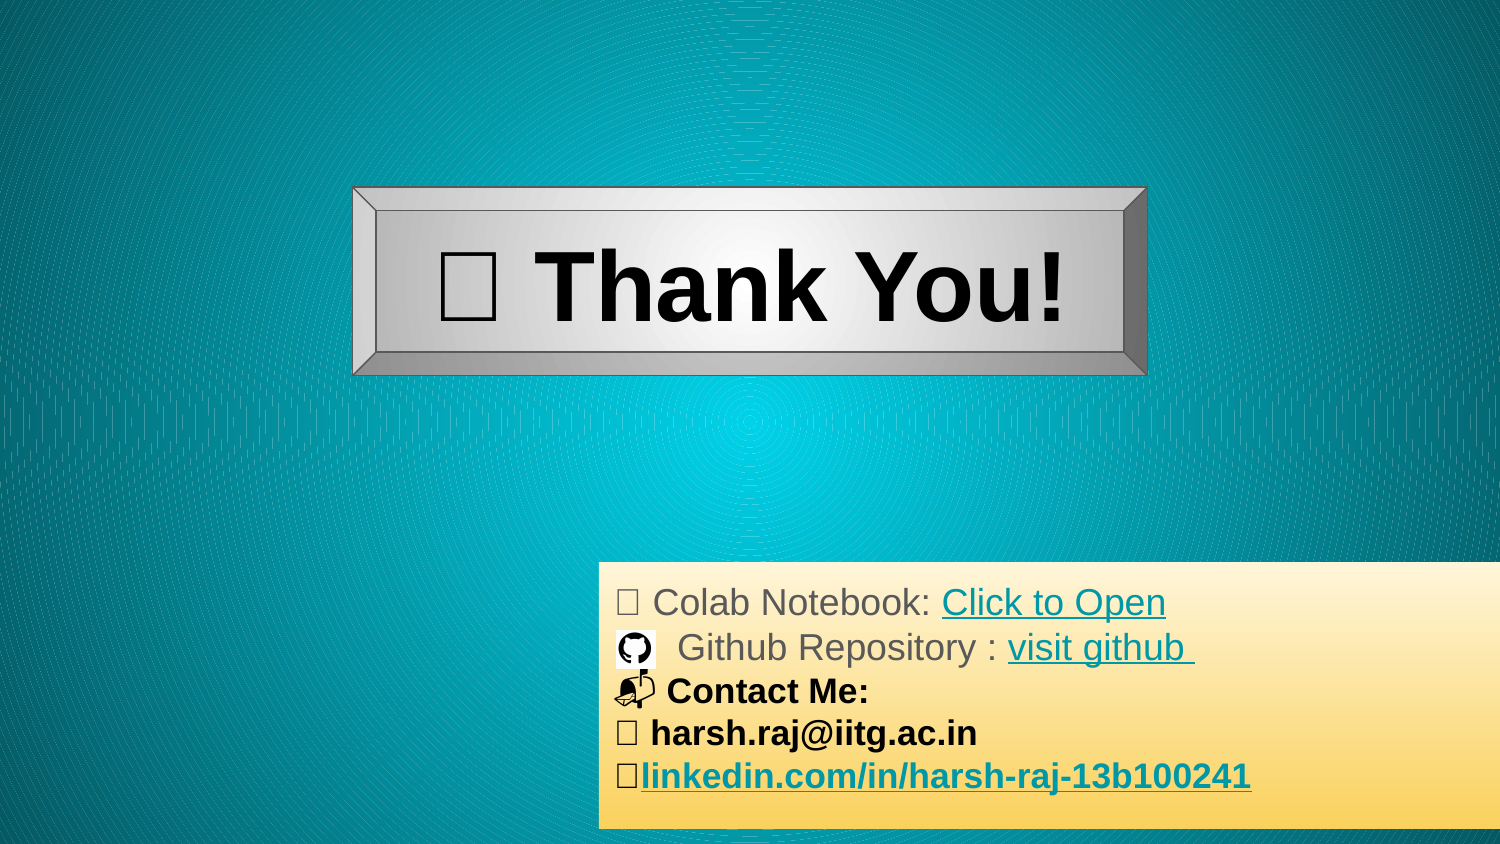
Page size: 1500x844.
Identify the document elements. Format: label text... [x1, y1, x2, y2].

text_box 📘 Colab Notebook: Click to Open Github Repository : visit github 📬 Contact Me: 📧 harsh.raj@iitg.ac.in 🔗linkedin.com/in/harsh-raj-13b100241 [598, 562, 1500, 829]
picture [616, 629, 656, 670]
text_box 🙏 Thank You! [352, 187, 1148, 376]
